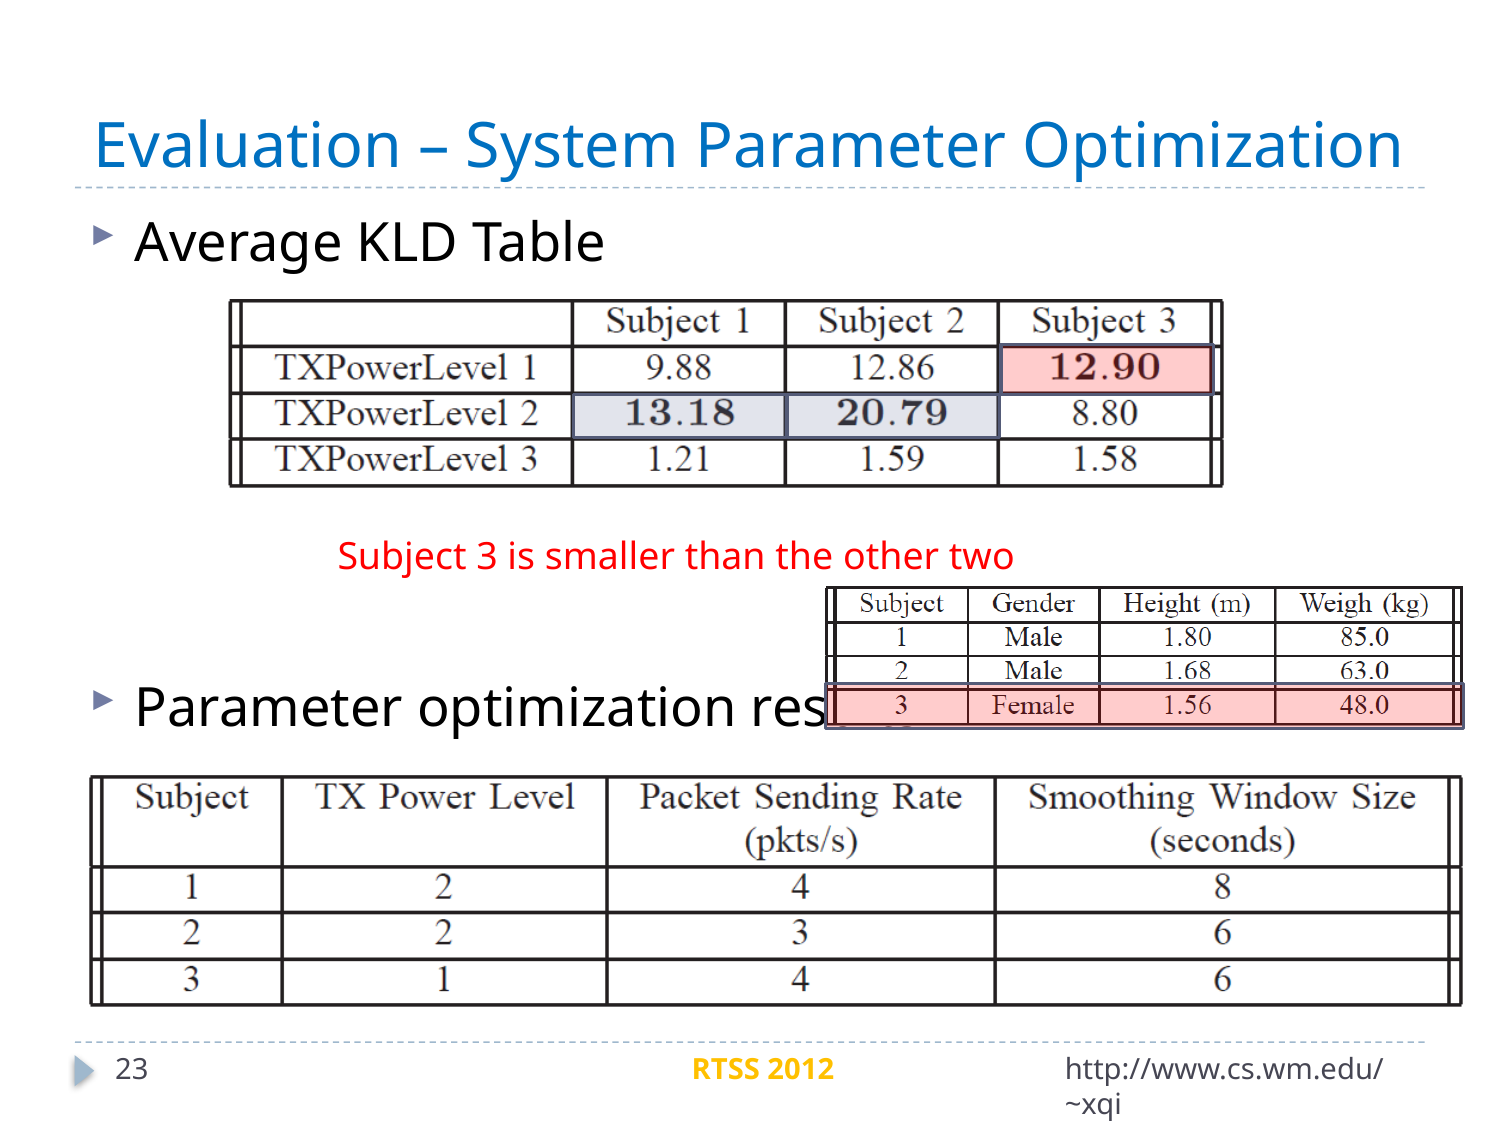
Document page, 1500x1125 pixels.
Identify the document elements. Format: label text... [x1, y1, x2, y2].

list Average KLD Table Parameter optimization results [75, 200, 1425, 1010]
picture [87, 774, 1464, 1008]
slide_number http://www.cs.wm.edu/~xqi [1051, 1042, 1426, 1103]
picture [825, 585, 1464, 726]
title Evaluation – System Parameter Optimization [75, 24, 1425, 188]
picture [224, 299, 1226, 490]
slide_number 23 [100, 1042, 426, 1103]
text_box Subject 3 is smaller than the other two [322, 524, 1031, 585]
footer RTSS 2012 [475, 1042, 1051, 1103]
